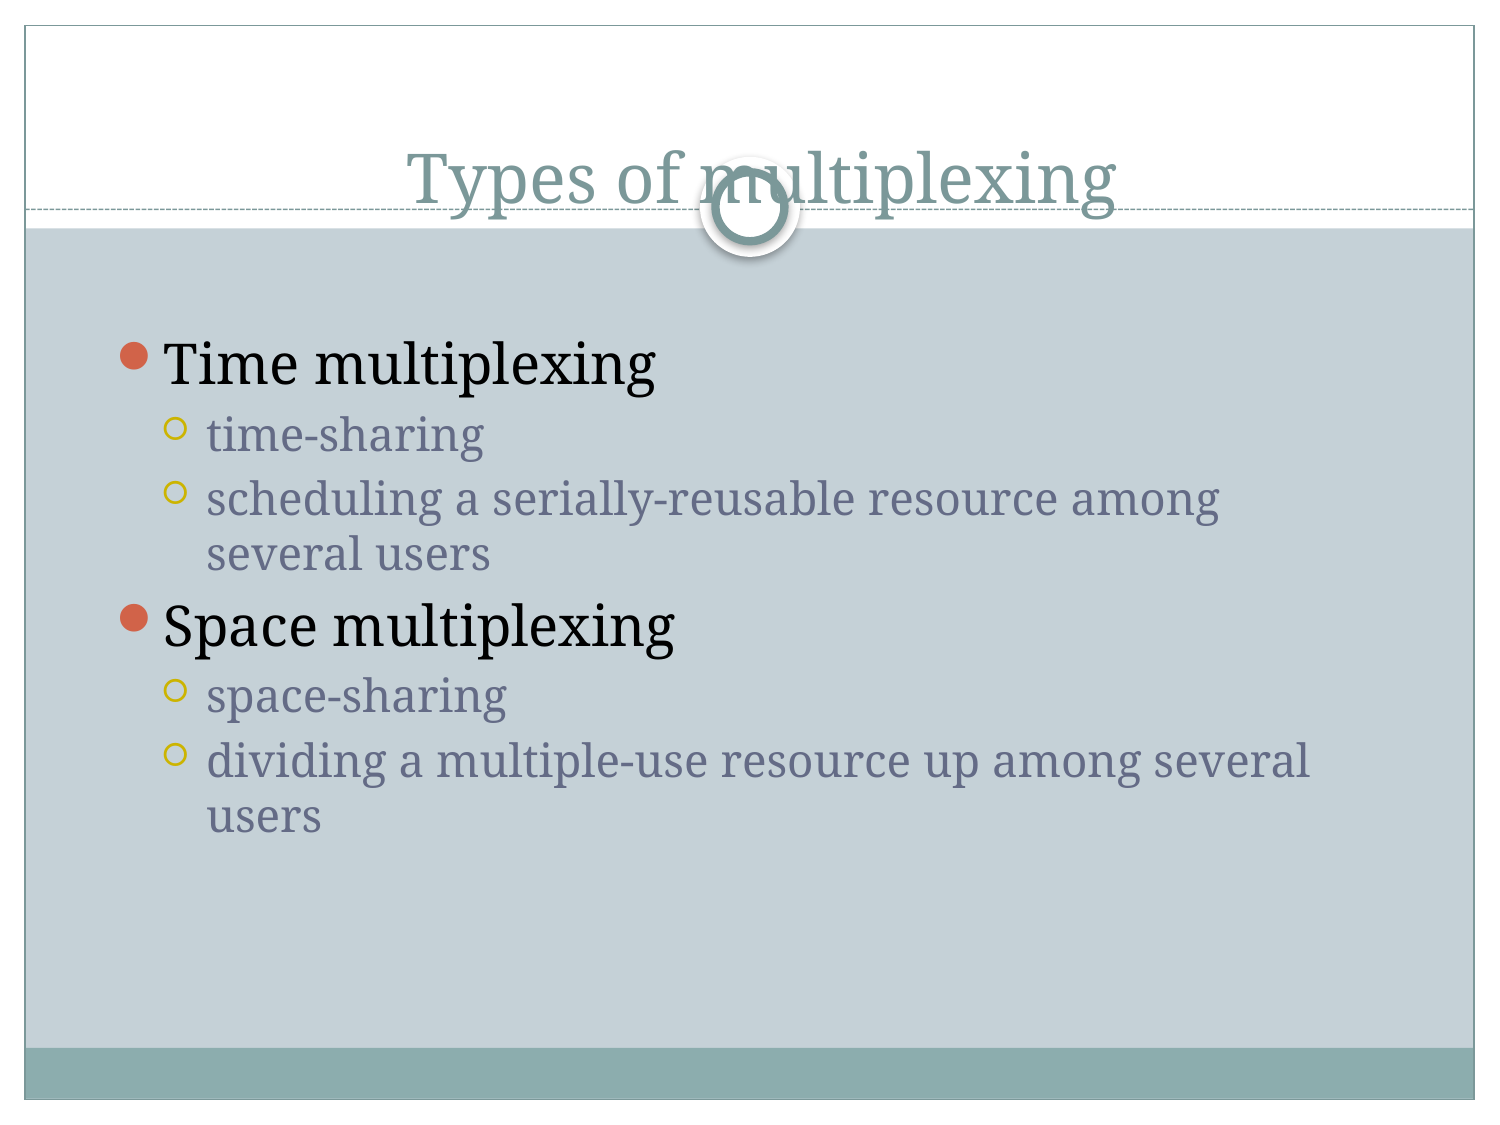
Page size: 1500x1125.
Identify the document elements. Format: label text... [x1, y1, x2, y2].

title Types of multiplexing [125, 37, 1400, 225]
list Time multiplexing time-sharing scheduling a serially-reusable resource among several users Space multiplexing space-sharing dividing a multiple-use resource up among several users [101, 321, 1393, 1003]
